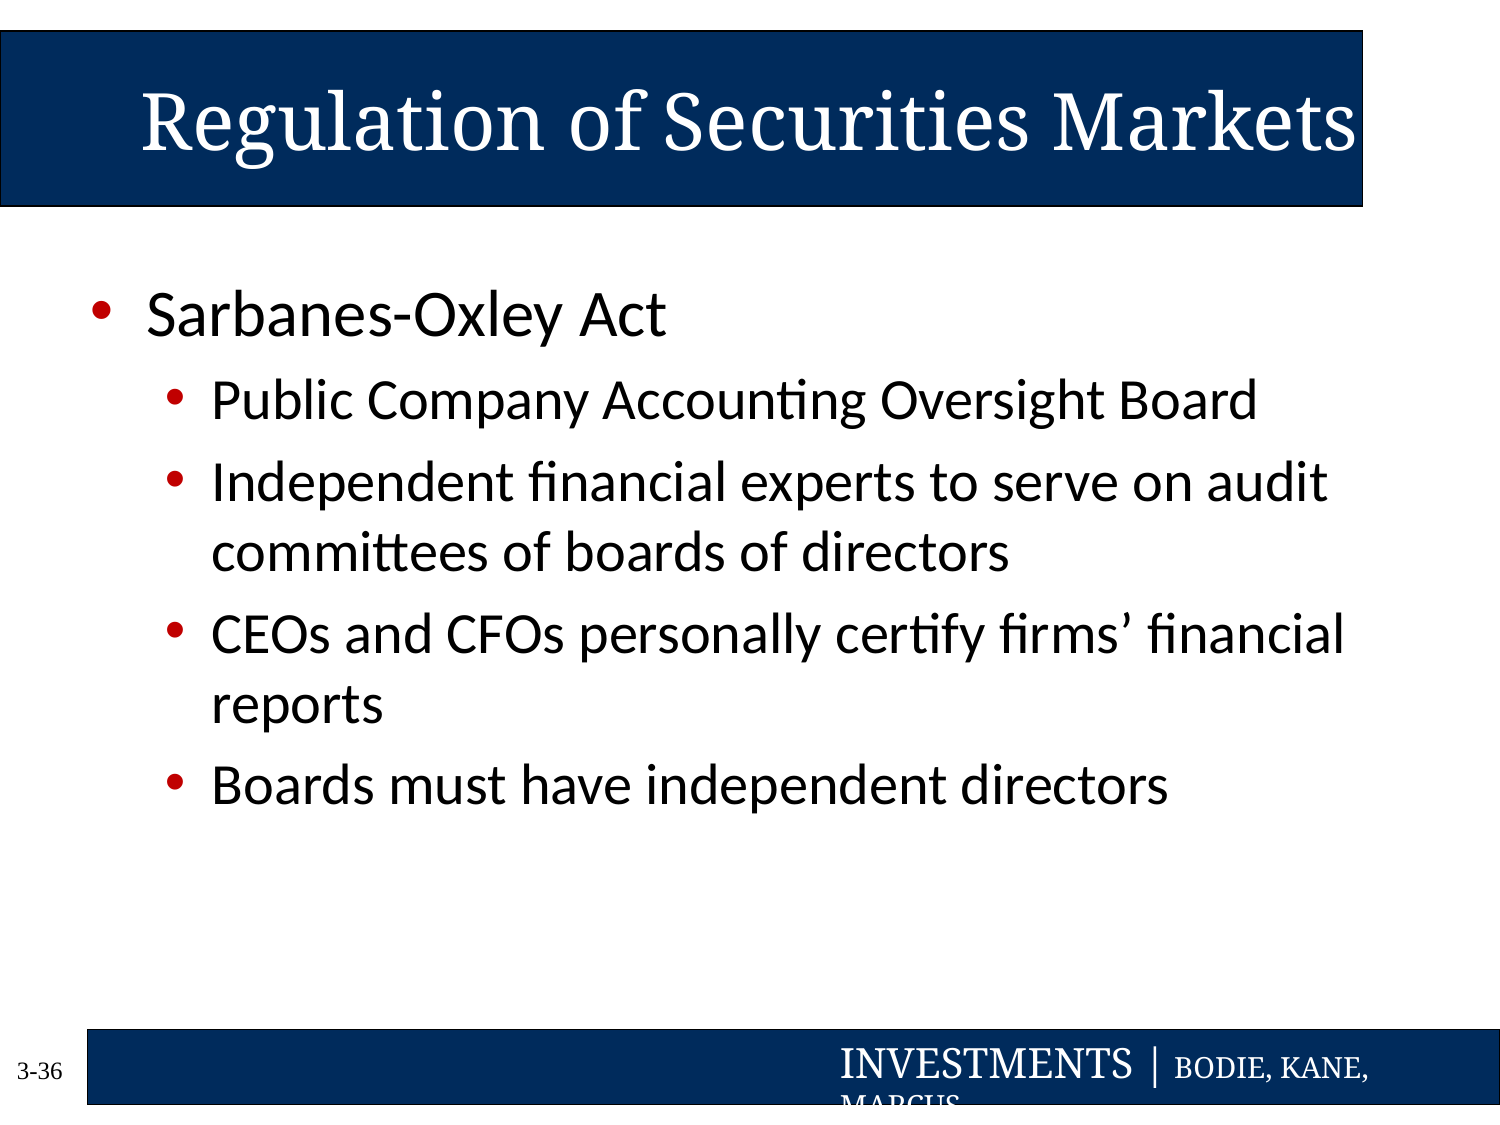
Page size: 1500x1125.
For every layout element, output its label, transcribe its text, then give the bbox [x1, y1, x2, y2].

list Sarbanes-Oxley Act Public Company Accounting Oversight Board Independent financial experts to serve on audit committees of boards of directors CEOs and CFOs personally certify firms’ financial reports Boards must have independent directors [74, 262, 1426, 1006]
title Regulation of Securities Markets [74, 24, 1426, 213]
